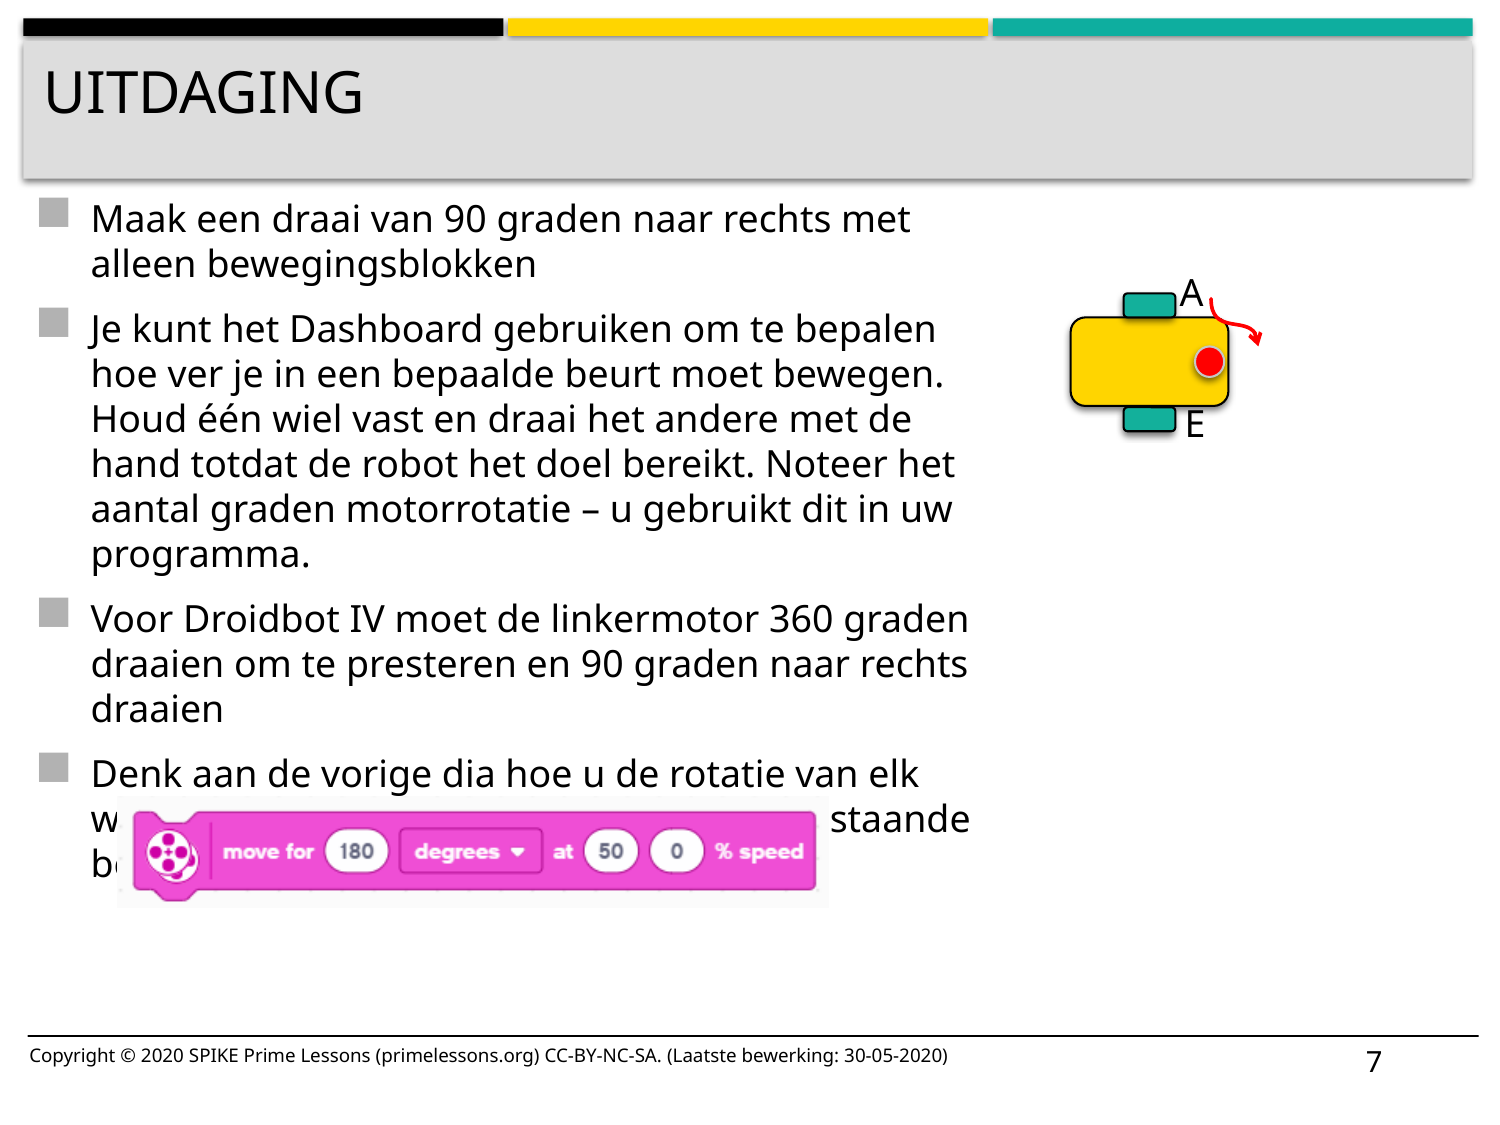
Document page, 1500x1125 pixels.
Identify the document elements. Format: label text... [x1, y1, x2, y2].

footer Copyright © 2020 SPIKE Prime Lessons (primelessons.org) CC-BY-NC-SA. (Laatste bewerking: 30-05-2020) [14, 1036, 1500, 1097]
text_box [1069, 261, 1259, 454]
title Uitdaging [28, 48, 1464, 172]
list Maak een draai van 90 graden naar rechts met alleen bewegingsblokken Je kunt het Dashboard gebruiken om te bepalen hoe ver je in een bepaalde beurt moet bewegen. Houd één wiel vast en draai het andere met de hand totdat de robot het doel bereikt. Noteer het aantal graden motorrotatie – u gebruikt dit in uw programma. Voor Droidbot IV moet de linkermotor 360 graden draaien om te presteren en 90 graden naar rechts draaien Denk aan de vorige dia hoe u de rotatie van elk wiel kunt berekenen wanneer u het onderstaande bewegingsblok gebruikt [25, 187, 1013, 1021]
picture [117, 796, 830, 909]
